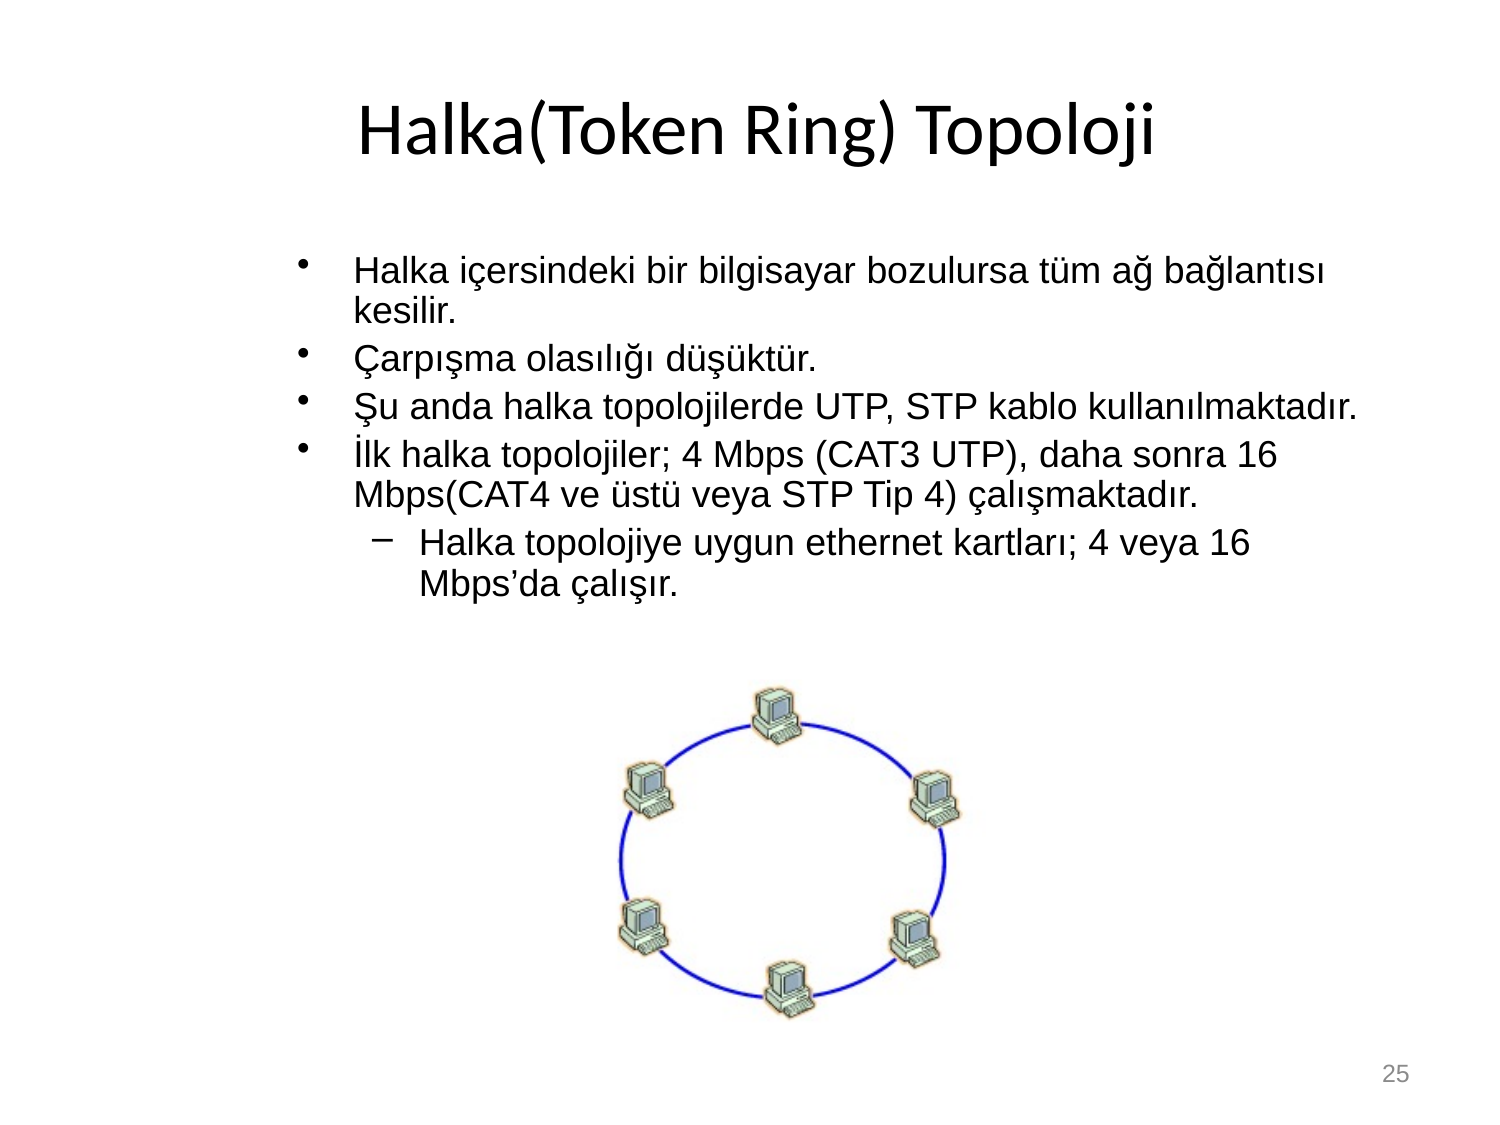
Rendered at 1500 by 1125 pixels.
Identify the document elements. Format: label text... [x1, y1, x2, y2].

title Halka(Token Ring) Topoloji [120, 62, 1395, 188]
picture [538, 679, 1032, 1041]
text_box Halka içersindeki bir bilgisayar bozulursa tüm ağ bağlantısı kesilir. Çarpışma olasılığı düşüktür. Şu anda halka topolojilerde UTP, STP kablo kullanılmaktadır. İlk halka topolojiler; 4 Mbps (CAT3 UTP), daha sonra 16 Mbps(CAT4 ve üstü veya STP Tip 4) çalışmaktadır. Halka topolojiye uygun ethernet kartları; 4 veya 16 Mbps’da çalışır. [282, 243, 1395, 610]
slide_number 25 [1074, 1042, 1425, 1103]
